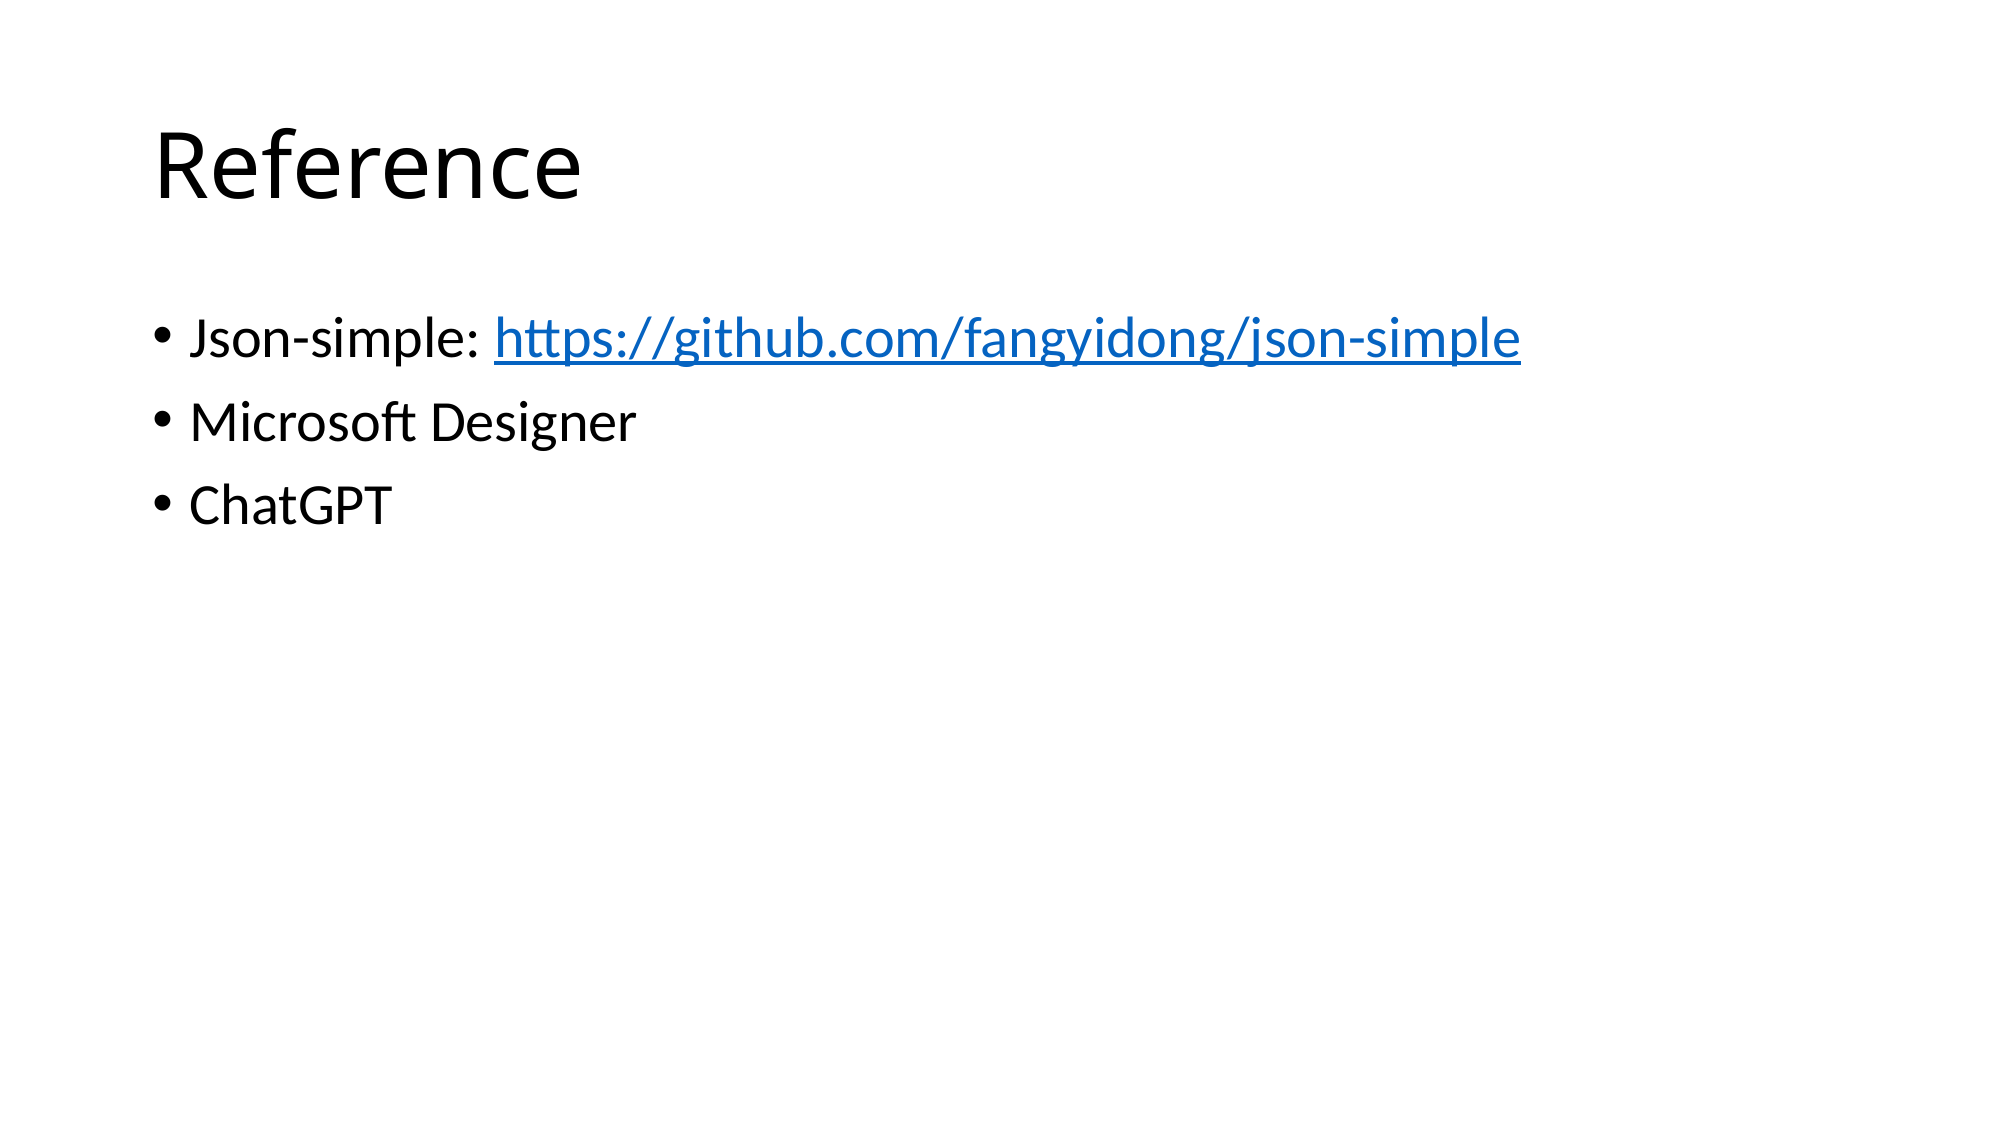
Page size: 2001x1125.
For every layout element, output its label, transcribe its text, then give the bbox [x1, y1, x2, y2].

list Json-simple: https://github.com/fangyidong/json-simple Microsoft Designer ChatGPT [137, 299, 1863, 1014]
title Reference [137, 59, 1863, 278]
